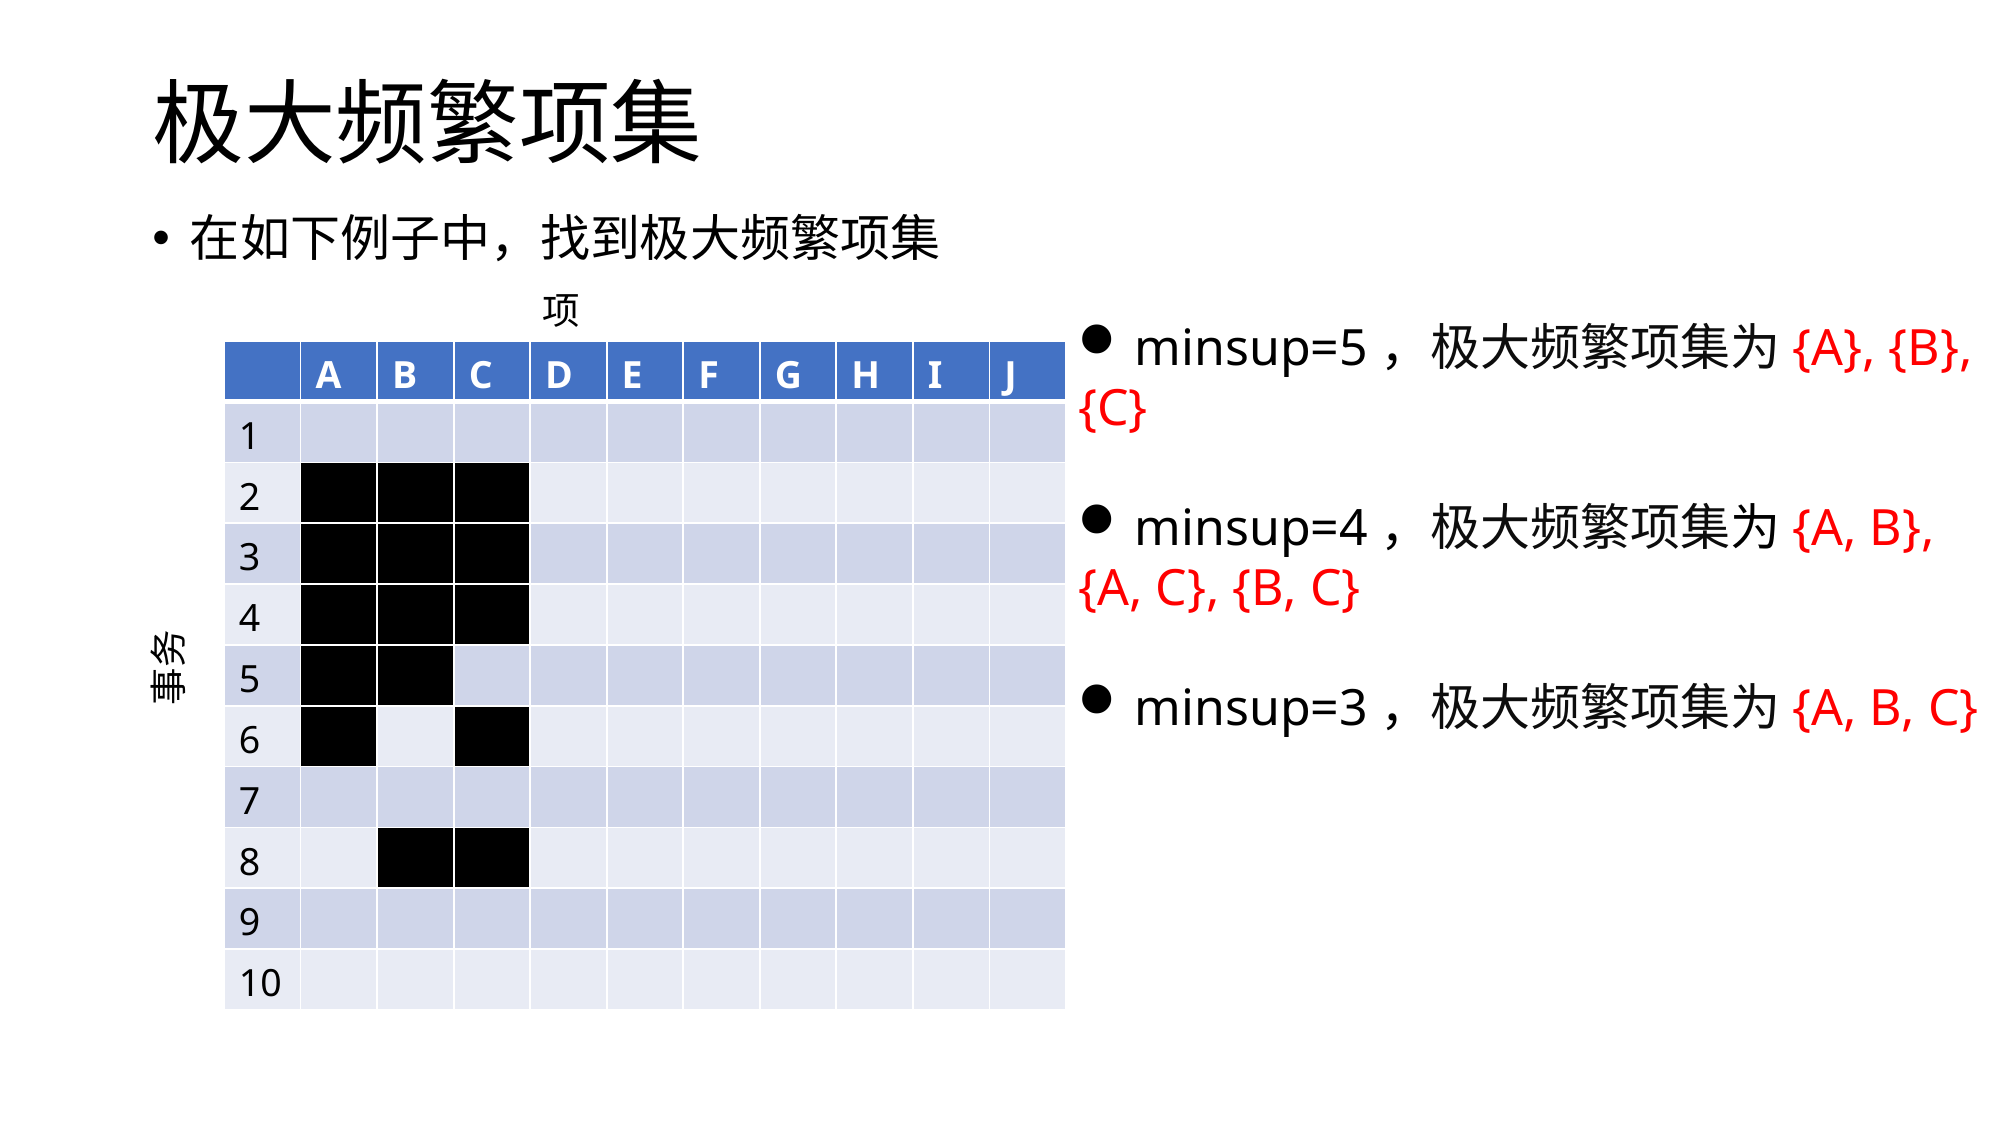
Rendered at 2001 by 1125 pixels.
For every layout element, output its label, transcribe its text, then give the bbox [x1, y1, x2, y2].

text_box 事务 [137, 615, 198, 721]
table_cell [761, 404, 835, 462]
table_cell [455, 585, 529, 644]
table_cell [301, 585, 376, 644]
table_cell 6 [225, 707, 300, 766]
table_cell [684, 950, 759, 1009]
table_cell [455, 828, 529, 887]
table_cell [684, 707, 759, 766]
table_cell [378, 585, 453, 644]
table_cell [378, 889, 453, 948]
table_cell [301, 404, 376, 462]
table_cell [531, 828, 606, 887]
table_cell 9 [225, 889, 300, 948]
table_cell [914, 889, 989, 948]
table_cell [837, 404, 912, 462]
table_cell [608, 585, 682, 644]
table_cell 2 [225, 463, 300, 522]
table_cell 8 [225, 828, 300, 887]
table_cell [301, 950, 376, 1009]
table_header C [455, 342, 529, 399]
text_box minsup=5，极大频繁项集为{A}, {B}, {C} minsup=4，极大频繁项集为{A, B}, {A, C}, {B, C} minsup=3，极大频繁项集为{A, B, C} [1063, 307, 2000, 863]
table_cell [914, 707, 989, 766]
table_cell [608, 889, 682, 948]
table_cell [914, 828, 989, 887]
title 极大频繁项集 [137, 24, 1863, 205]
table_cell [378, 463, 453, 522]
table_cell [990, 828, 1065, 887]
table_cell [531, 767, 606, 827]
table_cell [378, 707, 453, 766]
table_header H [837, 342, 912, 399]
table_cell [301, 828, 376, 887]
table_cell [531, 950, 606, 1009]
table_cell [914, 585, 989, 644]
table_cell [378, 950, 453, 1009]
table_cell [608, 524, 682, 583]
table_cell [301, 767, 376, 827]
table_cell [531, 524, 606, 583]
table_cell [990, 463, 1065, 522]
table_cell [455, 707, 529, 766]
table_cell [684, 767, 759, 827]
table_cell [914, 404, 989, 462]
table_cell [531, 404, 606, 462]
table_cell [684, 404, 759, 462]
table_cell [378, 767, 453, 827]
table_cell [990, 404, 1065, 462]
table_cell [531, 463, 606, 522]
table_cell [761, 646, 835, 705]
table_header I [914, 342, 989, 399]
table_cell [301, 889, 376, 948]
table_cell [378, 404, 453, 462]
list 在如下例子中，找到极大频繁项集 [137, 205, 1863, 1081]
table_cell [684, 463, 759, 522]
table_cell [301, 707, 376, 766]
table_cell [455, 889, 529, 948]
table_cell [990, 889, 1065, 948]
table_cell [608, 646, 682, 705]
table_cell [990, 767, 1065, 827]
table_cell [914, 524, 989, 583]
table_cell [761, 828, 835, 887]
table_cell [837, 524, 912, 583]
table_cell [761, 585, 835, 644]
table_cell [531, 646, 606, 705]
table_cell [914, 767, 989, 827]
table_cell [684, 828, 759, 887]
table_cell [455, 950, 529, 1009]
table_cell 3 [225, 524, 300, 583]
table_cell [608, 707, 682, 766]
table_cell [914, 646, 989, 705]
table_cell [455, 524, 529, 583]
table_cell 7 [225, 767, 300, 827]
table_cell [684, 646, 759, 705]
table_cell [531, 707, 606, 766]
table_cell [455, 646, 529, 705]
table_cell [990, 646, 1065, 705]
table_cell [914, 463, 989, 522]
table_cell [608, 404, 682, 462]
table_cell [761, 524, 835, 583]
table_cell [608, 828, 682, 887]
table_header F [684, 342, 759, 399]
table_cell [378, 524, 453, 583]
table_cell [990, 950, 1065, 1009]
table_cell [378, 646, 453, 705]
table_cell [455, 767, 529, 827]
table_header D [531, 342, 606, 399]
table_cell [684, 585, 759, 644]
table_header E [608, 342, 682, 399]
table_cell [761, 463, 835, 522]
table_cell [761, 767, 835, 827]
table_header J [990, 342, 1065, 399]
table_cell [837, 707, 912, 766]
table_cell [837, 828, 912, 887]
table_cell [837, 585, 912, 644]
table_cell [837, 889, 912, 948]
table_cell [301, 524, 376, 583]
table_cell [761, 950, 835, 1009]
table_header [225, 342, 300, 399]
table_cell [608, 767, 682, 827]
table_cell [837, 767, 912, 827]
table_cell [608, 950, 682, 1009]
table_cell [990, 524, 1065, 583]
table_cell [684, 524, 759, 583]
table_cell [990, 585, 1065, 644]
table_cell [608, 463, 682, 522]
text_box 项 [527, 280, 595, 340]
table_cell [761, 707, 835, 766]
table_cell [837, 646, 912, 705]
table_cell [531, 889, 606, 948]
table_cell [684, 889, 759, 948]
table_header G [761, 342, 835, 399]
table_cell [761, 889, 835, 948]
table_cell [990, 707, 1065, 766]
table_cell [837, 463, 912, 522]
table_cell 10 [225, 950, 300, 1009]
table_cell [378, 828, 453, 887]
table_cell [531, 585, 606, 644]
table_cell 4 [225, 585, 300, 644]
table_cell [914, 950, 989, 1009]
table_cell 5 [225, 646, 300, 705]
table_cell [455, 404, 529, 462]
table_cell [301, 646, 376, 705]
table_cell [301, 463, 376, 522]
table_header B [378, 342, 453, 399]
table_cell 1 [225, 404, 300, 462]
table_cell [837, 950, 912, 1009]
table_cell [455, 463, 529, 522]
table_header A [301, 342, 376, 399]
